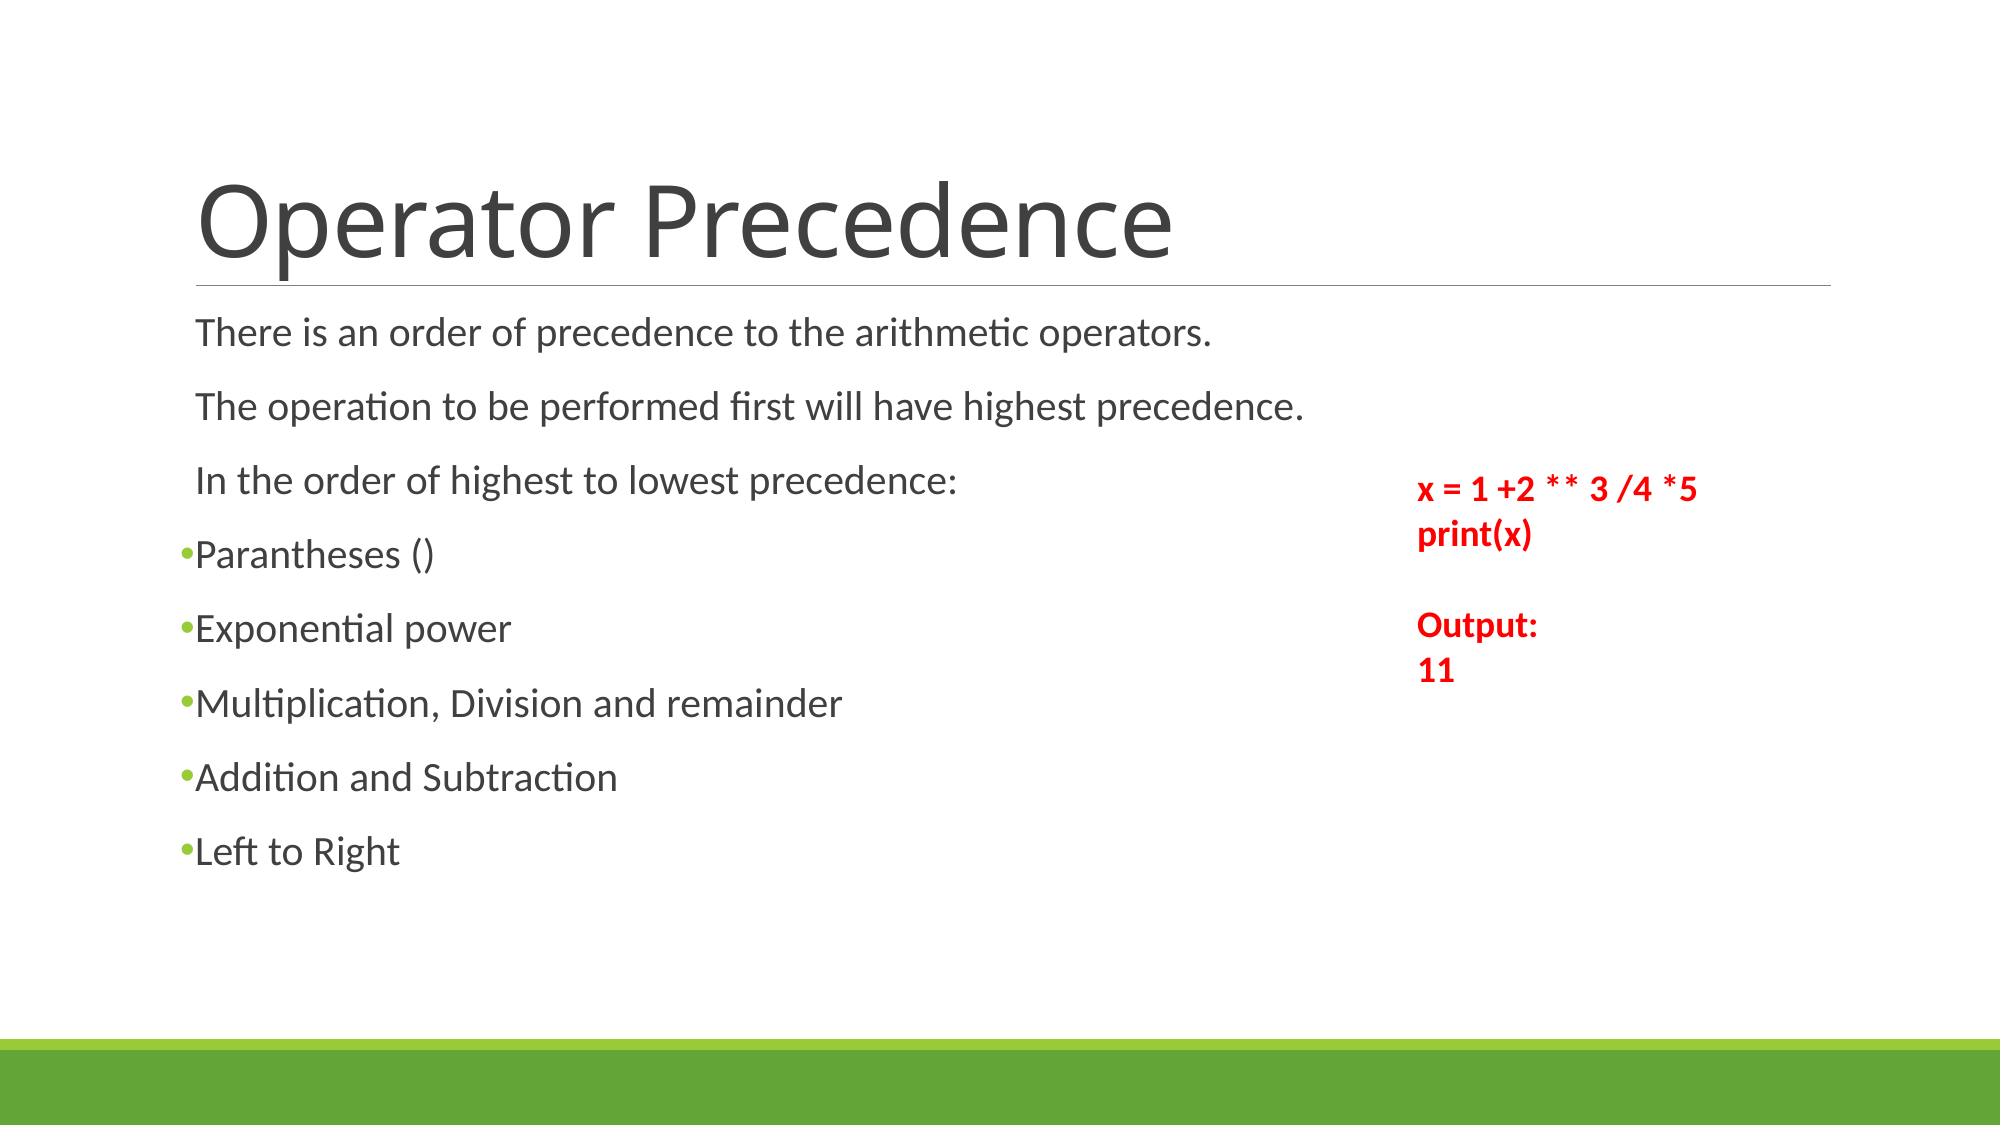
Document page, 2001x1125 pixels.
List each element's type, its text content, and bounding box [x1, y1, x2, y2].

text_box Output: 11 [1402, 592, 1738, 698]
text_box x = 1 +2 ** 3 /4 *5 print(x) [1402, 456, 1738, 562]
title Operator Precedence [180, 47, 1830, 285]
list There is an order of precedence to the arithmetic operators. The operation to be performed first will have highest precedence. In the order of highest to lowest precedence: Parantheses () Exponential power Multiplication, Division and remainder Addition and Subtraction Left to Right [180, 302, 1830, 963]
